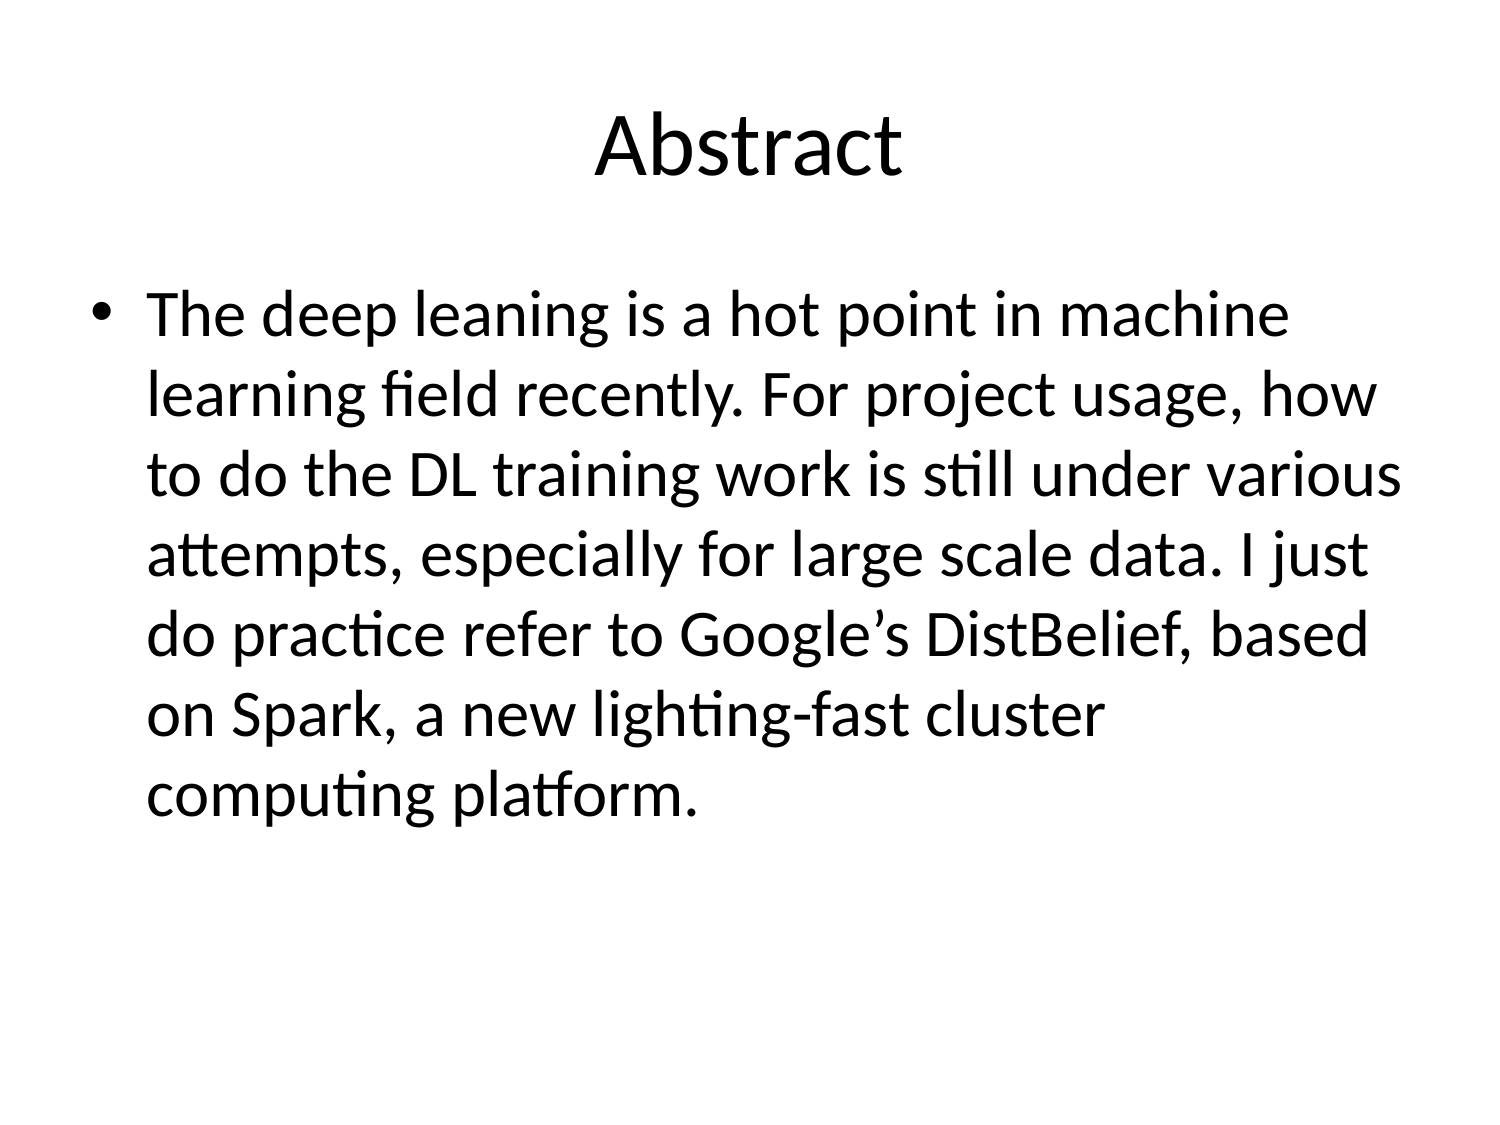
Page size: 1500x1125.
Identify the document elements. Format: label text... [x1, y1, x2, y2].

list The deep leaning is a hot point in machine learning field recently. For project usage, how to do the DL training work is still under various attempts, especially for large scale data. I just do practice refer to Google’s DistBelief, based on Spark, a new lighting-fast cluster computing platform. [75, 262, 1425, 1005]
title Abstract [75, 45, 1425, 233]
